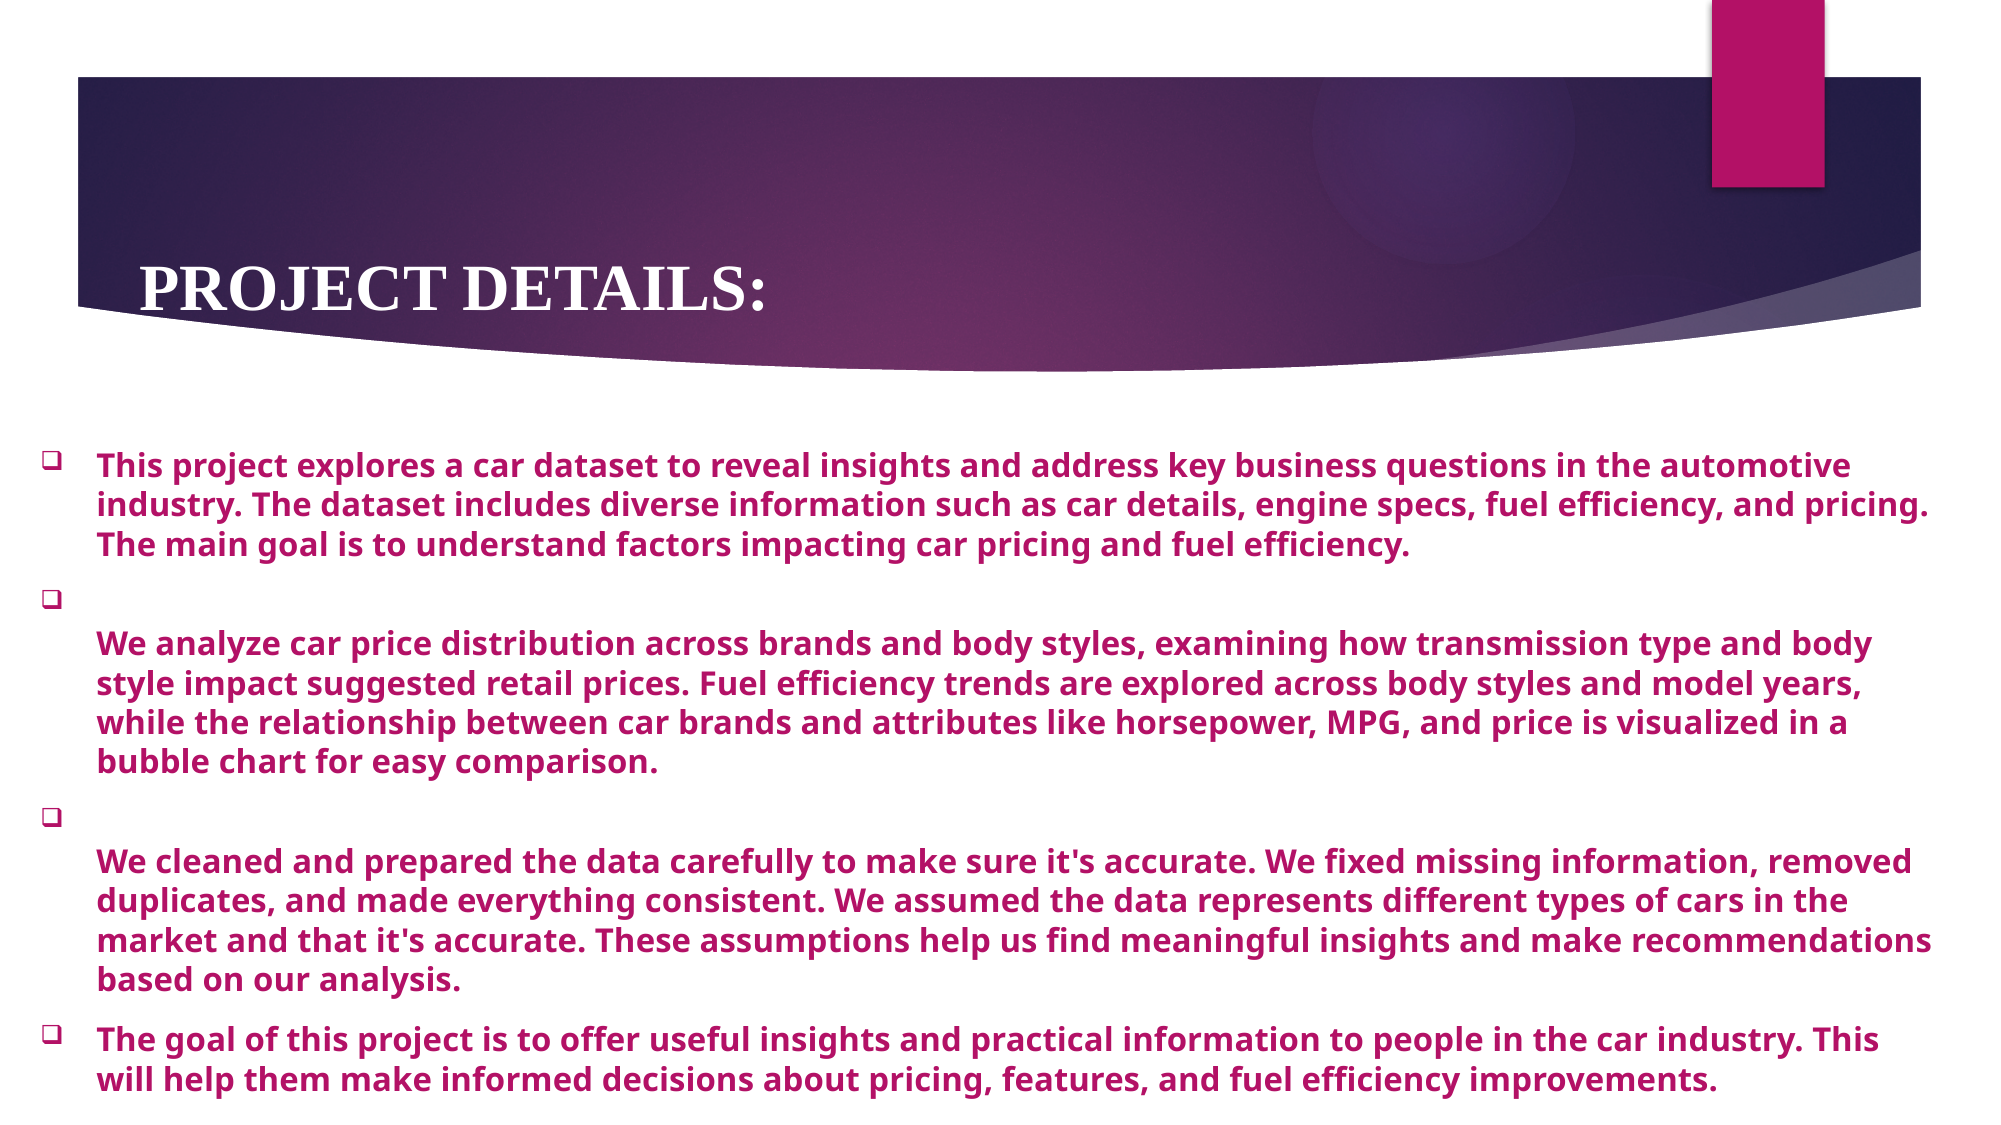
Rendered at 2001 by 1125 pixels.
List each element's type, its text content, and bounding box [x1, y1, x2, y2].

list PROJECT DETAILS: This project explores a car dataset to reveal insights and address key business questions in the automotive industry. The dataset includes diverse information such as car details, engine specs, fuel efficiency, and pricing. The main goal is to understand factors impacting car pricing and fuel efficiency. We analyze car price distribution across brands and body styles, examining how transmission type and body style impact suggested retail prices. Fuel efficiency trends are explored across body styles and model years, while the relationship between car brands and attributes like horsepower, MPG, and price is visualized in a bubble chart for easy comparison. We cleaned and prepared the data carefully to make sure it's accurate. We fixed missing information, removed duplicates, and made everything consistent. We assumed the data represents different types of cars in the market and that it's accurate. These assumptions help us find meaningful insights and make recommendations based on our analysis. The goal of this project is to offer useful insights and practical information to people in the car industry. This will help them make informed decisions about pricing, features, and fuel efficiency improvements. [25, 236, 1953, 1106]
